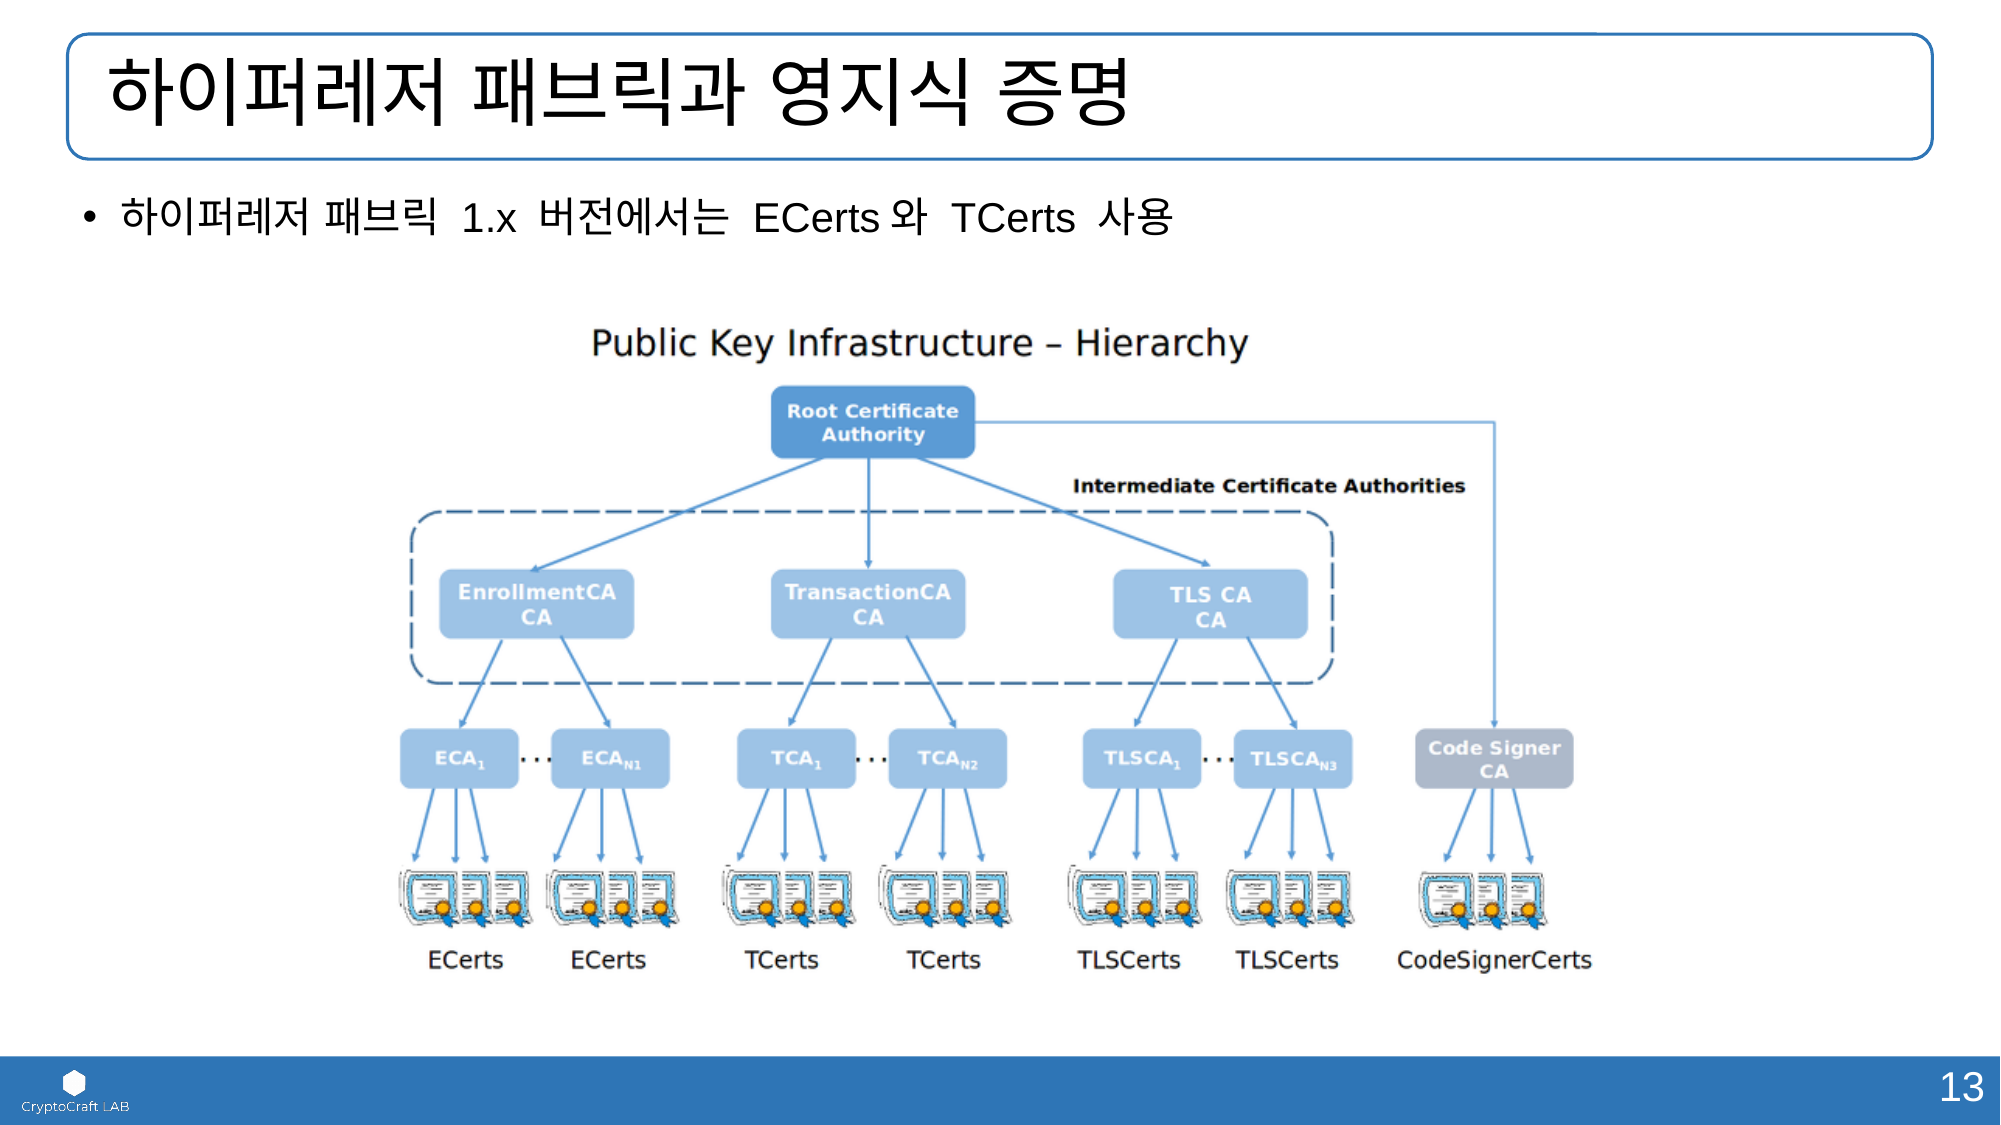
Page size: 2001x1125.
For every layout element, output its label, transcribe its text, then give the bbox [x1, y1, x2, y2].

picture [13, 1061, 138, 1123]
title 하이퍼레저 패브릭과 영지식 증명 [91, 34, 1933, 160]
picture [391, 292, 1633, 991]
list 하이퍼레저 패브릭 1.x 버전에서는 ECerts와 TCerts 사용 [67, 189, 1933, 1019]
